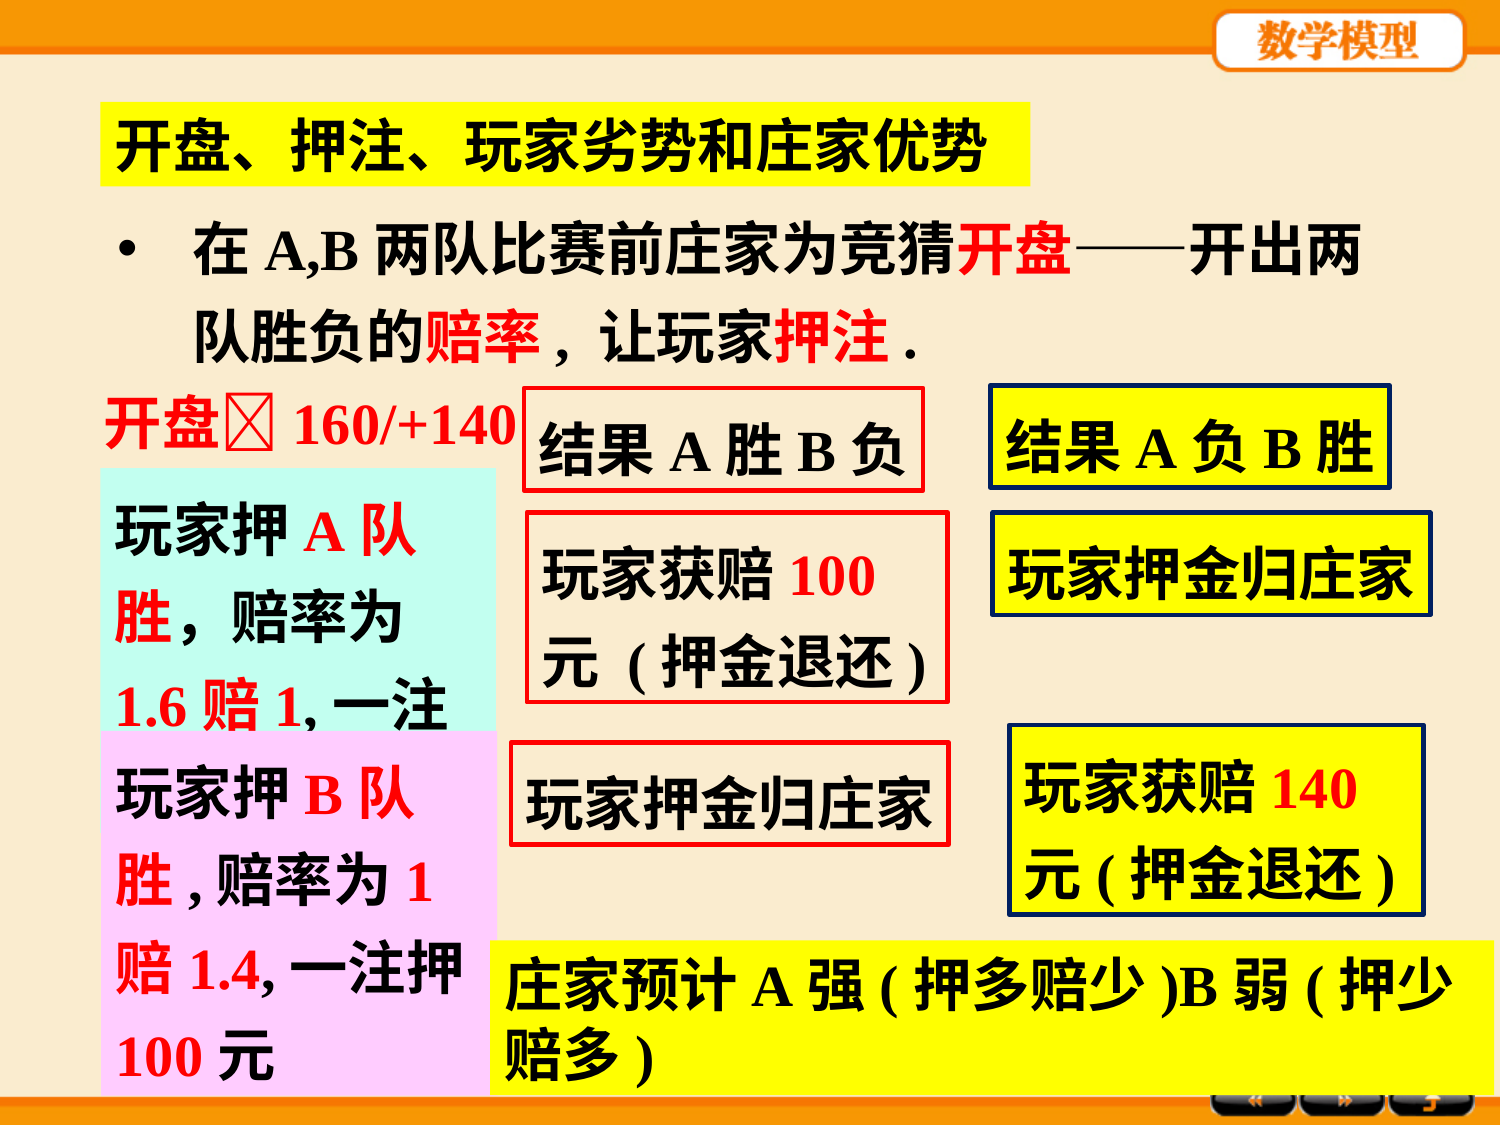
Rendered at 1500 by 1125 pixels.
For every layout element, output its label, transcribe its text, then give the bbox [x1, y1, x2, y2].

text_box 玩家获赔140元(押金退还) [1009, 724, 1424, 915]
text_box 结果A胜B负 [523, 388, 924, 491]
text_box 玩家获赔100元 (押金退还) [526, 512, 948, 703]
text_box 开盘160/+140 [89, 361, 533, 464]
text_box 玩家押B队胜,赔率为1赔1.4,一注押100元 [101, 730, 498, 1096]
text_box 玩家押金归庄家 [511, 742, 949, 845]
text_box 庄家预计A强(押多赔少)B弱(押少赔多) [490, 940, 1495, 1096]
text_box 玩家押金归庄家 [992, 512, 1431, 615]
text_box 结果A负B胜 [990, 385, 1390, 488]
text_box 玩家押A队胜，赔率为1.6赔1,一注押160元. [100, 468, 496, 833]
text_box 开盘、押注、玩家劣势和庄家优势 [100, 101, 1031, 187]
text_box 在A,B两队比赛前庄家为竞猜开盘——开出两队胜负的赔率, 让玩家押注. [102, 187, 1424, 378]
picture [0, 0, 1500, 1125]
